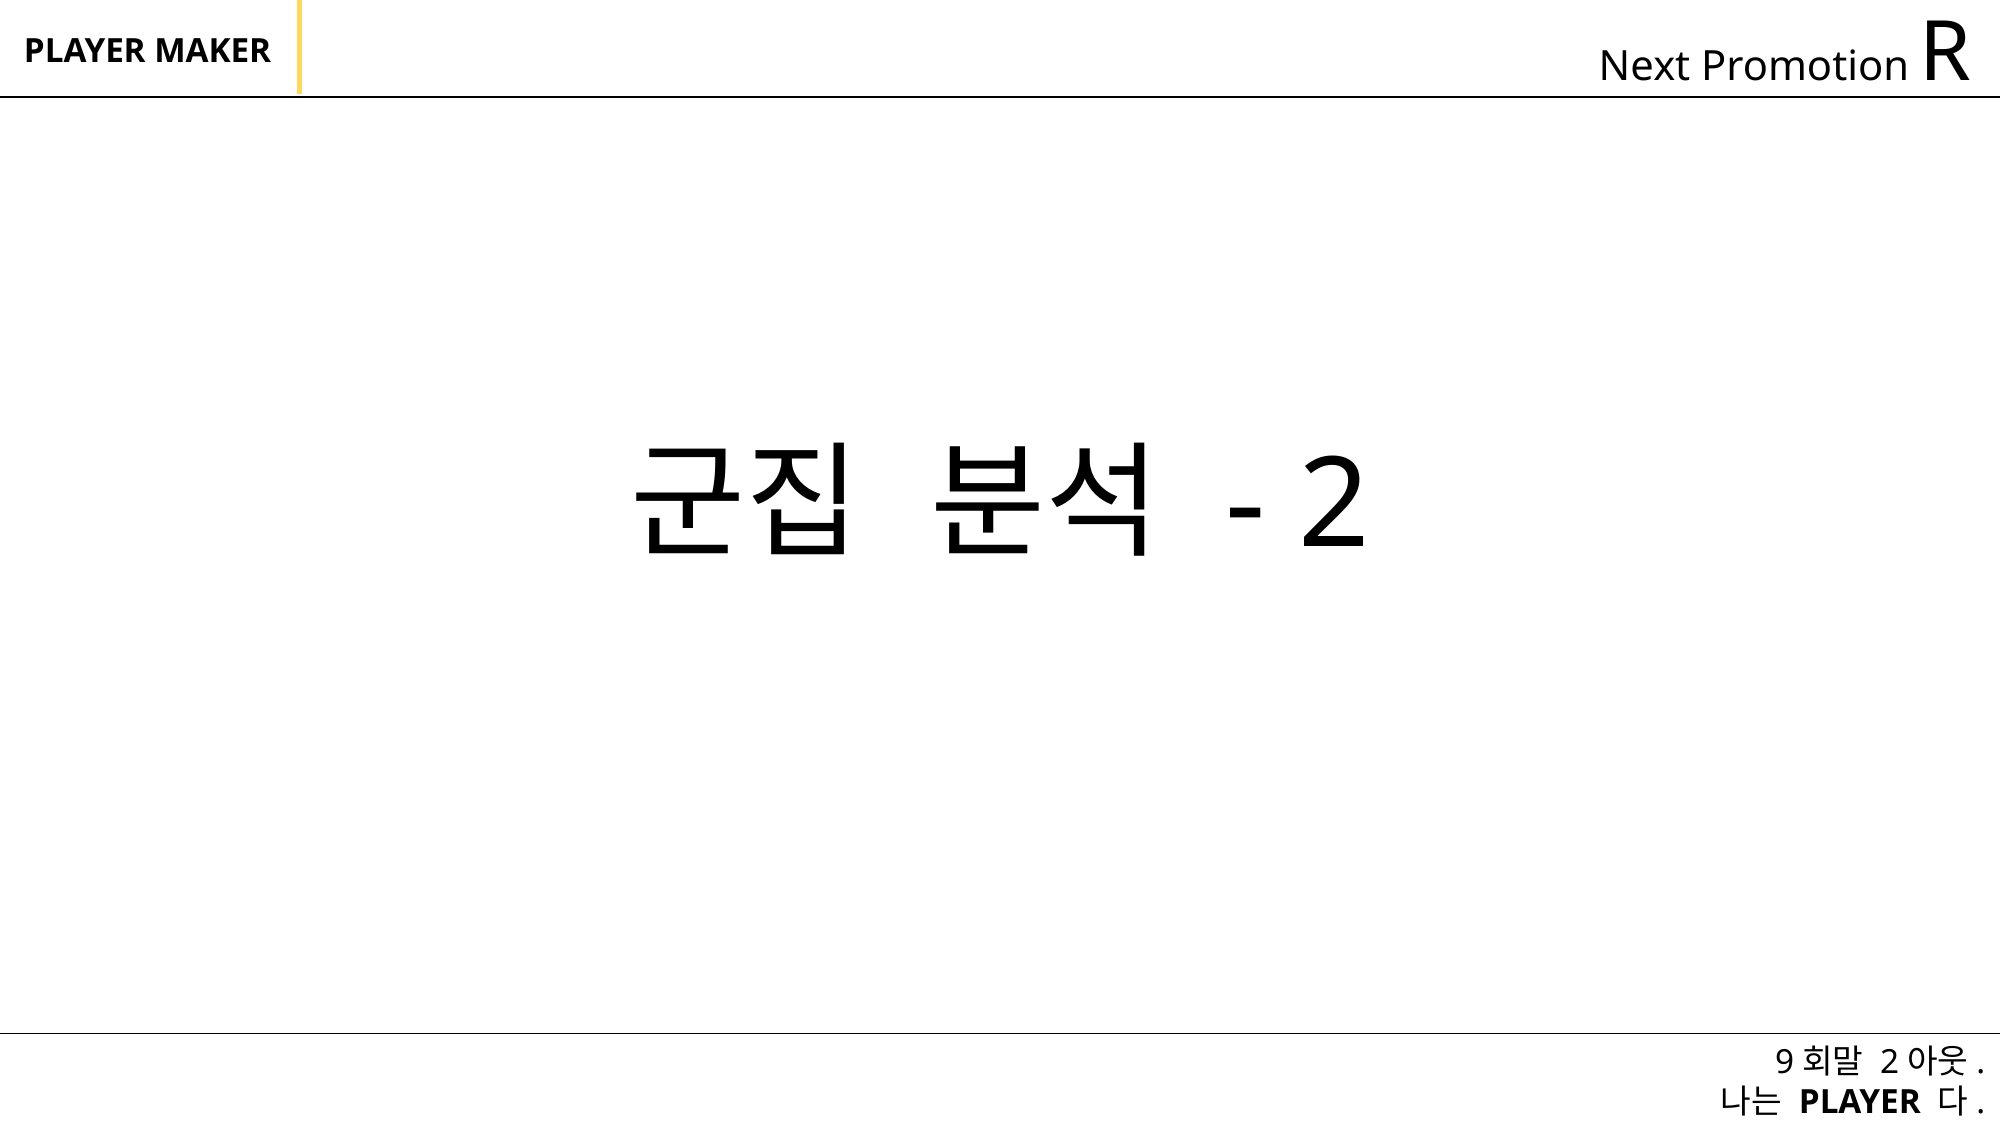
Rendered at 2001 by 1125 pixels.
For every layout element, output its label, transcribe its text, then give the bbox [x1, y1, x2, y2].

text_box PLAYER MAKER [0, 21, 297, 77]
text_box 군집 분석 - 2 [615, 414, 1385, 579]
text_box Next Promotion R [1432, 98, 1987, 105]
text_box 9회말 2아웃. 나는 PLAYER 다. [1273, 1034, 2000, 1125]
text_box PLAYER MAKER [302, 21, 311, 77]
text_box Next Promotion R [1432, 0, 1987, 96]
